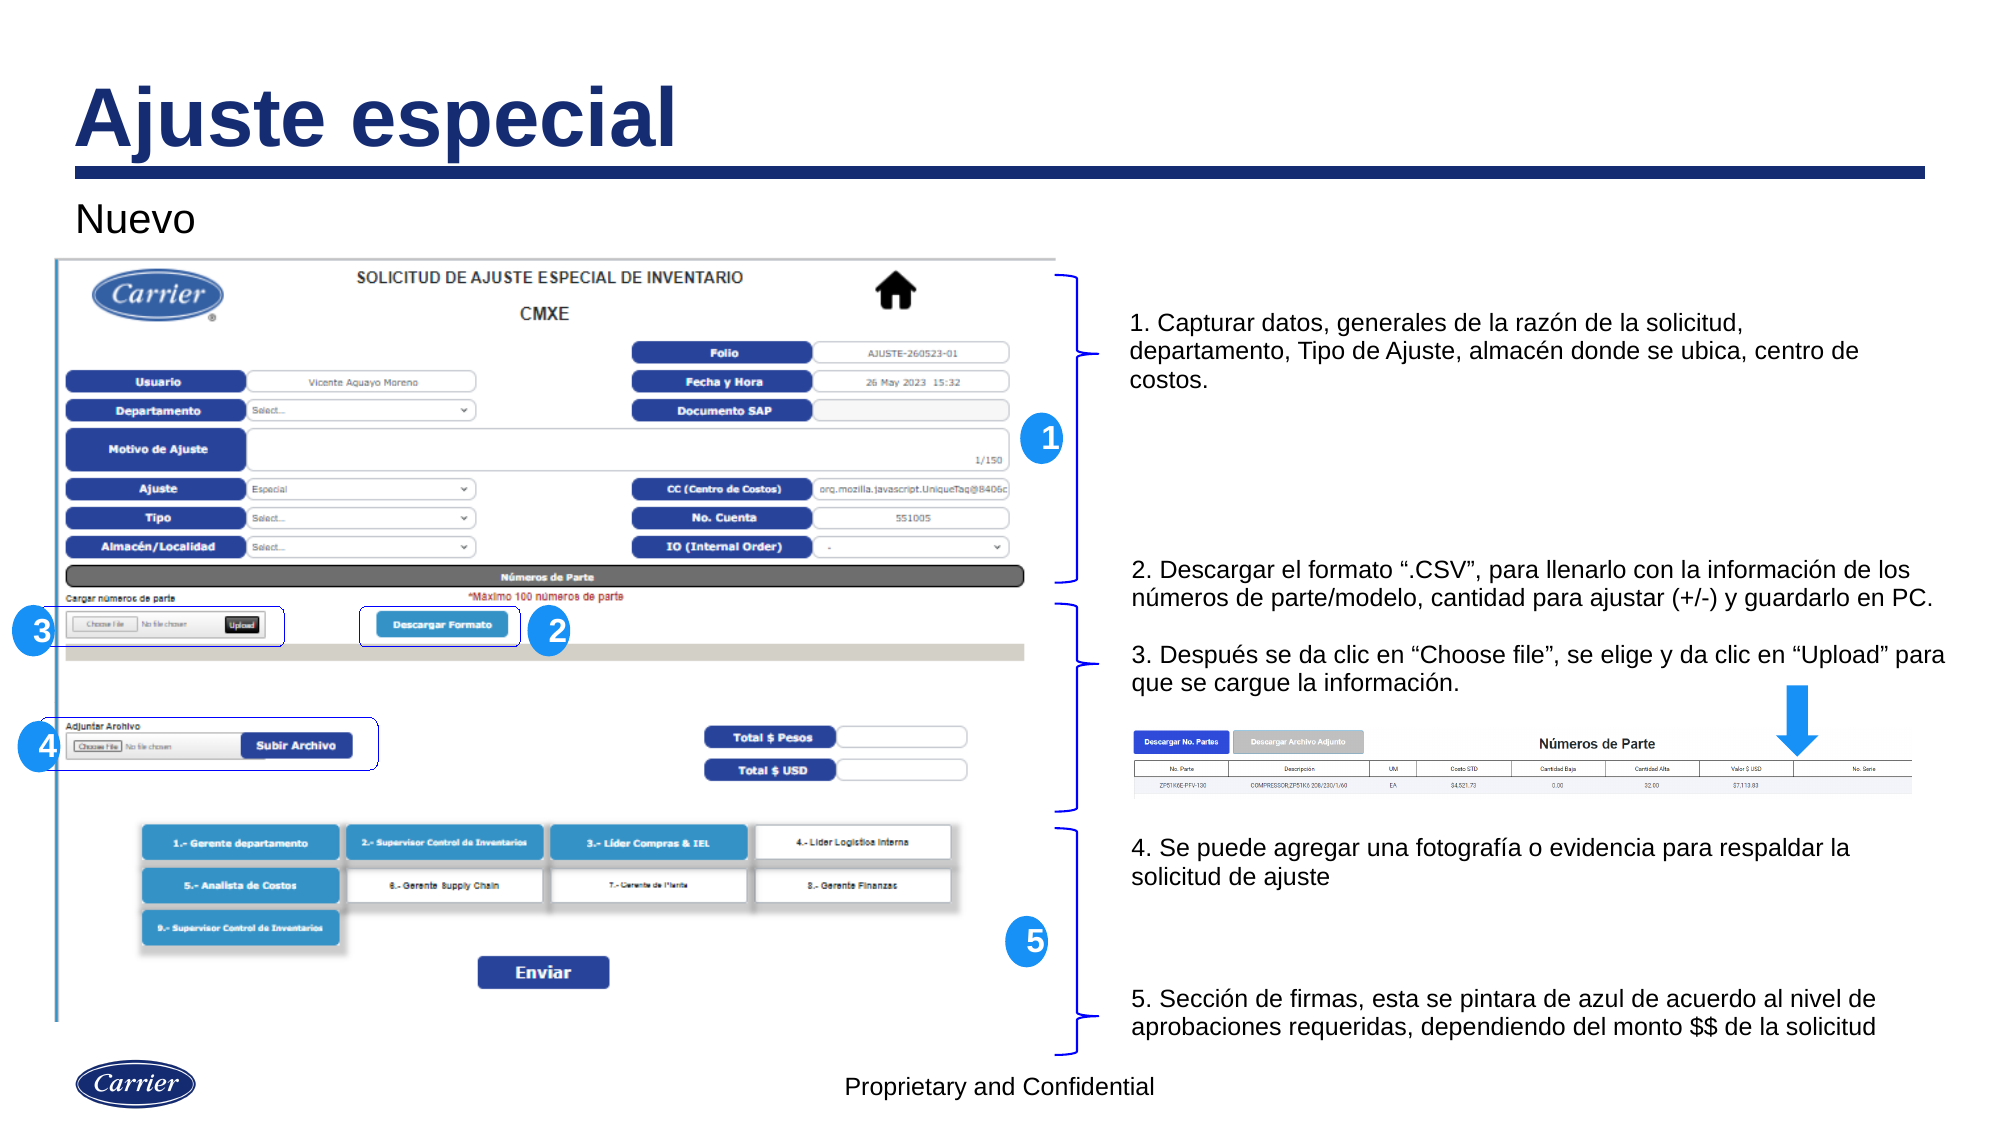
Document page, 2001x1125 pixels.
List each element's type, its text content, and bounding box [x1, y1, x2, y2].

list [53, 257, 1057, 701]
picture [53, 701, 1057, 1023]
text_box 4. Se puede agregar una fotografía o evidencia para respaldar la solicitud de ajuste [1131, 805, 1882, 920]
text_box 1 [1057, 420, 1063, 457]
text_box 1. Capturar datos, generales de la razón de la solicitud, departamento, Tipo de Ajuste, almacén donde se ubica, centro de costos. [1129, 294, 1880, 409]
text_box [43, 606, 53, 617]
text_box [40, 717, 53, 726]
picture [1131, 726, 1912, 800]
text_box 2. Descargar el formato “.CSV”, para llenarlo con la información de los números de parte/modelo, cantidad para ajustar (+/-) y guardarlo en PC. 3. Después se da clic en “Choose file”, se elige y da clic en “Upload” para que se cargue la información. [1131, 569, 1988, 684]
text_box Nuevo [74, 195, 1882, 254]
text_box 3 [12, 604, 53, 657]
footer Proprietary and Confidential [662, 1055, 1338, 1115]
text_box 5. Sección de firmas, esta se pintara de azul de acuerdo al nivel de aprobaciones requeridas, dependiendo del monto $$ de la solicitud [1131, 955, 1882, 1070]
text_box [1054, 827, 1100, 1057]
text_box [1057, 273, 1100, 584]
title Ajuste especial [73, 75, 1924, 165]
text_box [1786, 685, 1808, 726]
text_box 4 [17, 720, 53, 773]
text_box [1057, 602, 1100, 813]
